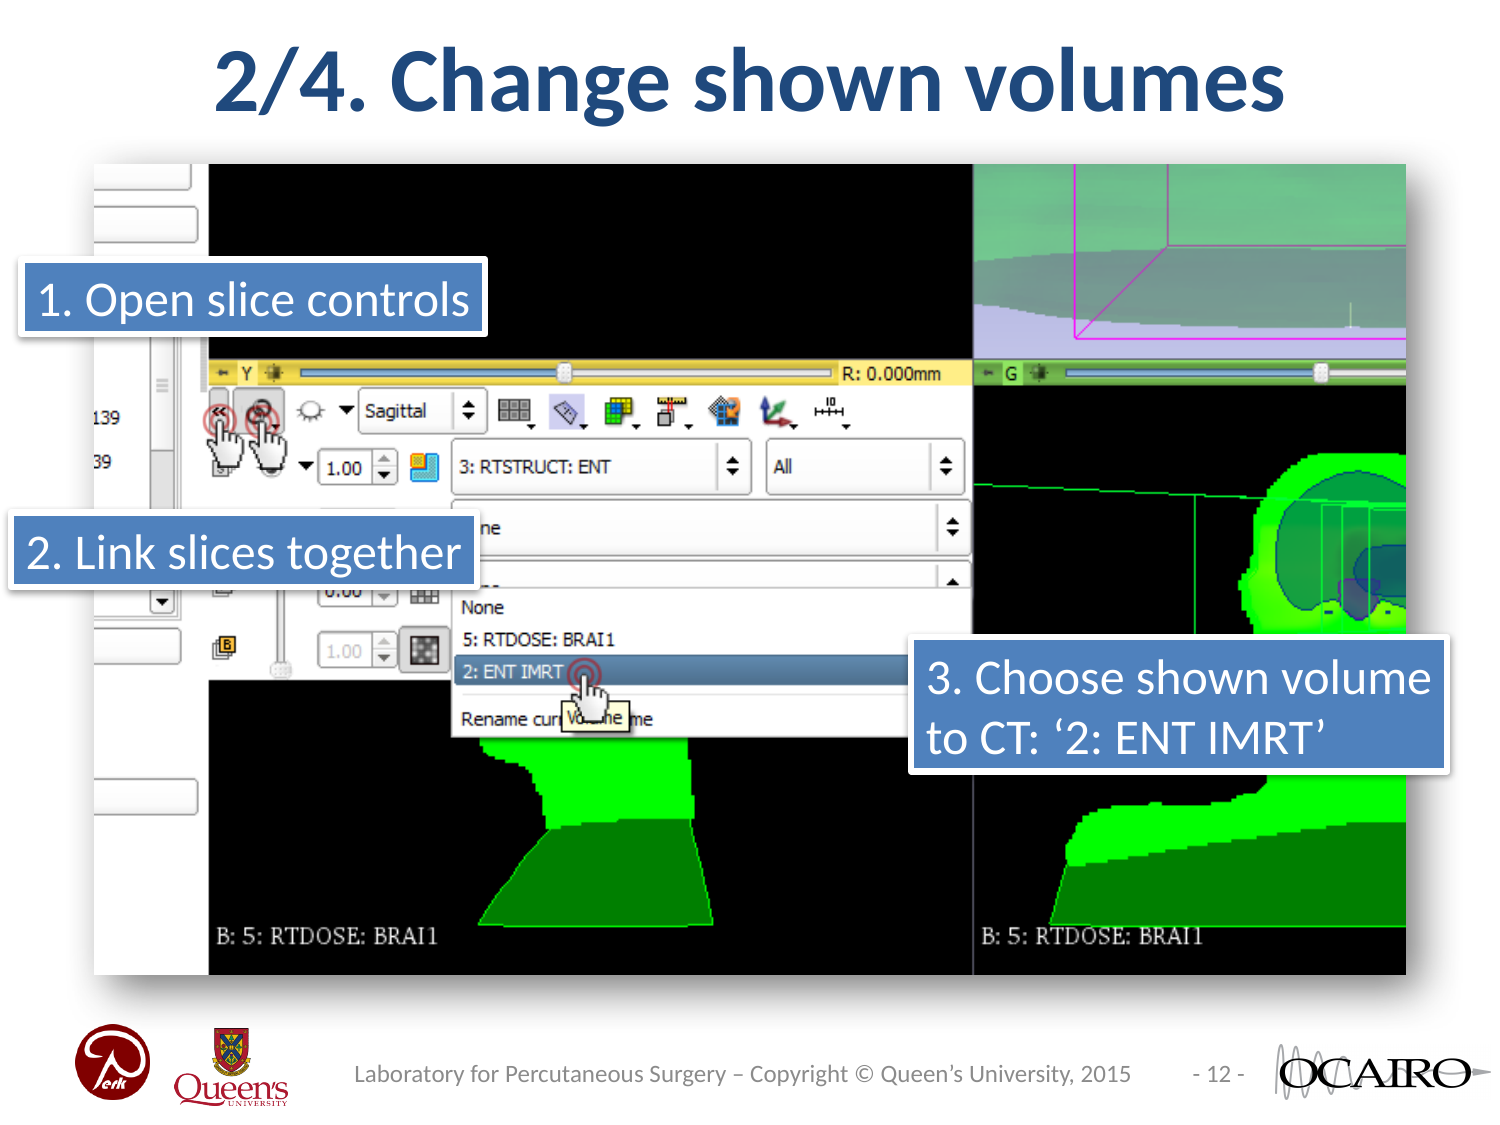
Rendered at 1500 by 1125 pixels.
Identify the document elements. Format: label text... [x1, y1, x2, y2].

slide_number - 12 - [1175, 1042, 1263, 1103]
text_box 2/4. Change shown volumes [0, 12, 1500, 163]
picture [94, 164, 1406, 976]
text_box 1. Open slice controls [18, 256, 88, 337]
footer Laboratory for Percutaneous Surgery – Copyright © Queen’s University, 2015 [312, 1042, 1175, 1103]
text_box 3. Choose shown volume to CT: ‘2: ENT IMRT’ [1411, 634, 1450, 775]
text_box 2. Link slices together [8, 509, 88, 590]
picture [75, 1024, 150, 1100]
picture [174, 1028, 288, 1106]
picture [1275, 1044, 1491, 1100]
